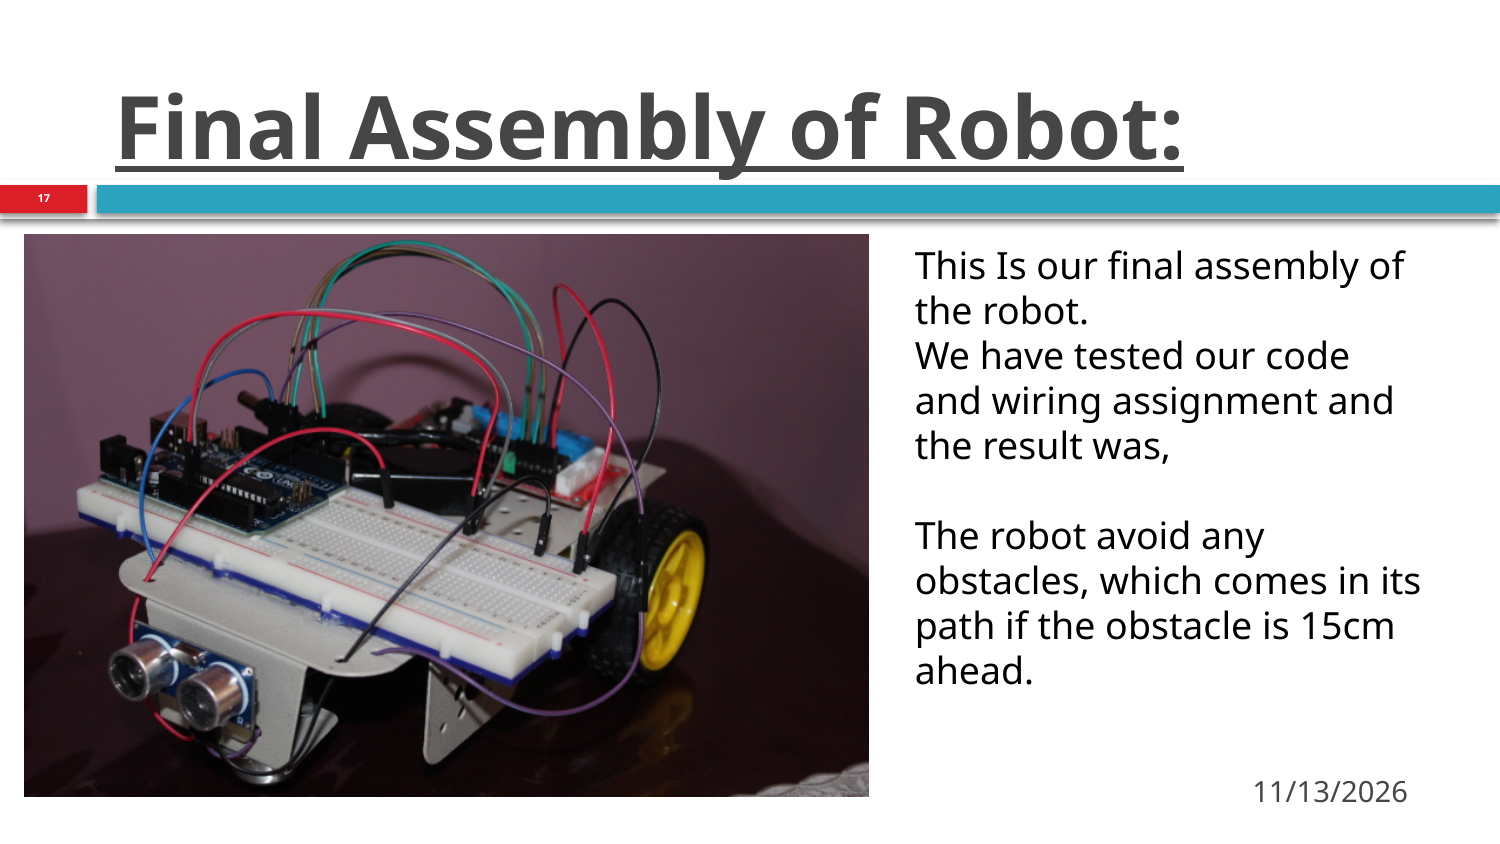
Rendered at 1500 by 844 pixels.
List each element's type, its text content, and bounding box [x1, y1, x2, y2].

picture [24, 234, 869, 798]
title Final Assembly of Robot: [99, 19, 1438, 185]
text_box This Is our final assembly of the robot. We have tested our code and wiring assignment and the result was, The robot avoid any obstacles, which comes in its path if the obstacle is 15cm ahead. [899, 234, 1438, 700]
slide_number 17 [0, 184, 88, 215]
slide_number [1237, 771, 1438, 814]
